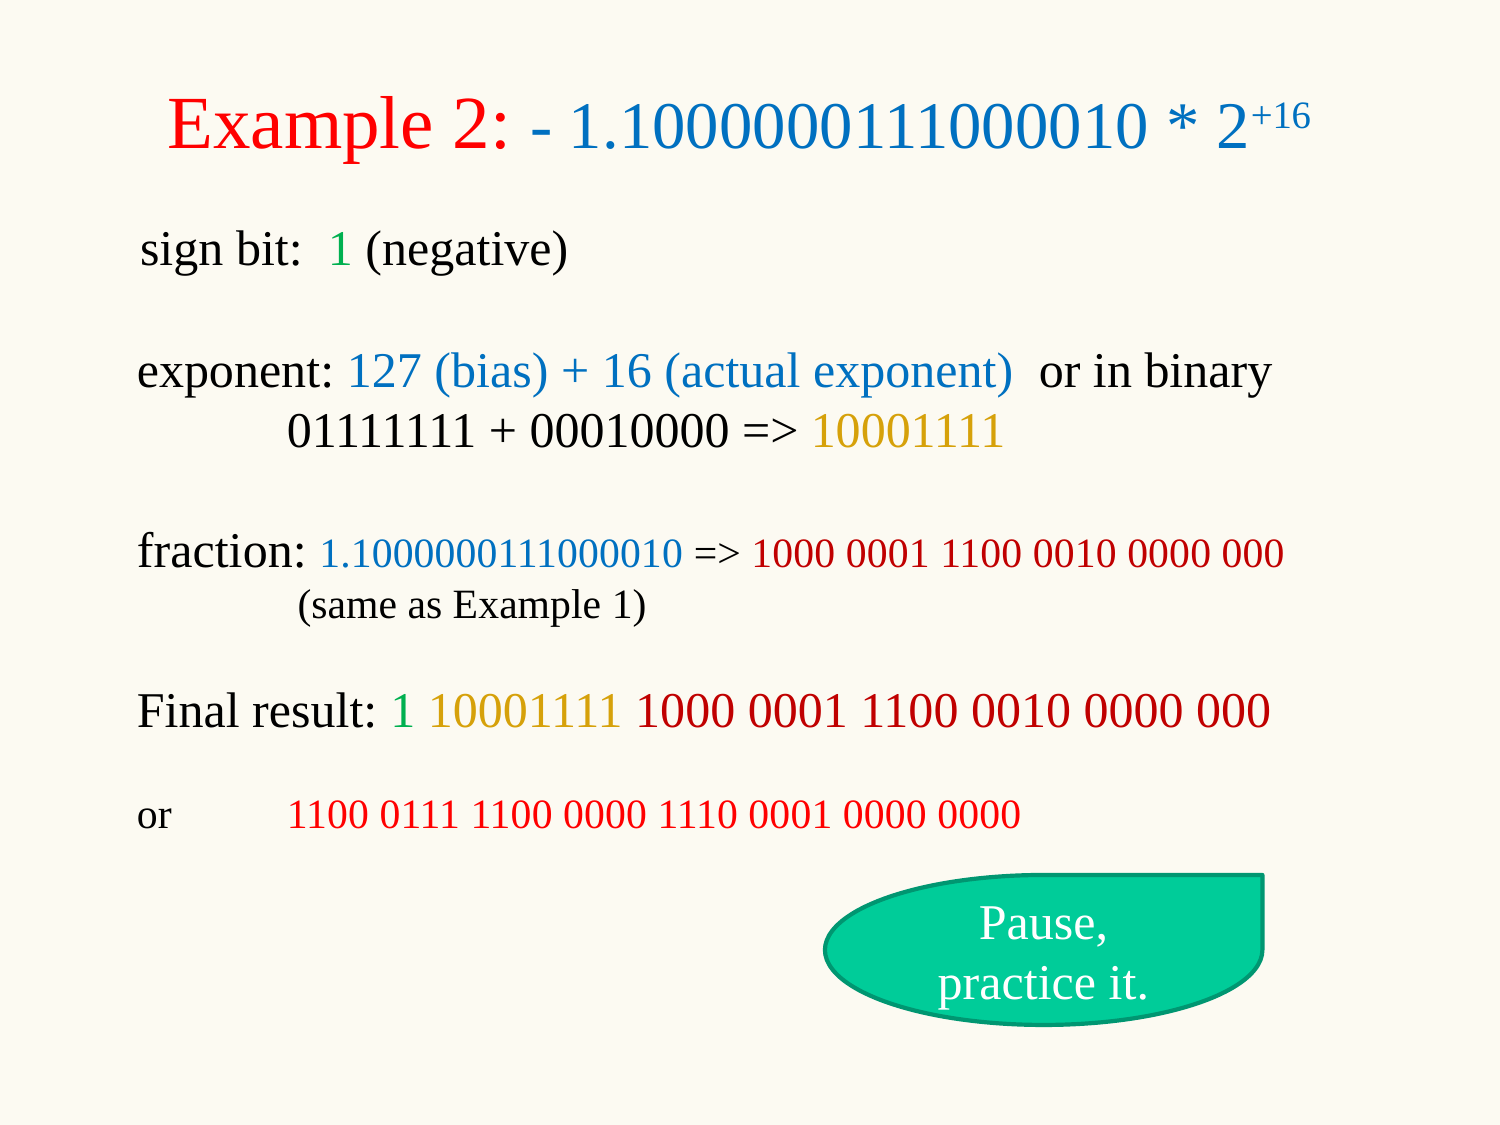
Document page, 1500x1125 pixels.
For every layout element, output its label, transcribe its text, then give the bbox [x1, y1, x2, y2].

text_box Pause, practice it. [822, 872, 1265, 1028]
list sign bit: 1 (negative) exponent: 127 (bias) + 16 (actual exponent) or in binary 01111111 + 00010000 => 10001111 fraction: 1.1000000111000010 => 1000 0001 1100 0010 0000 000 (same as Example 1) Final result: 1 10001111 1000 0001 1100 0010 0000 000 or 1100 0111 1100 0000 1110 0001 0000 0000 [112, 212, 1388, 950]
title Example 2: - 1.1000000111000010 * 2+16 [110, 81, 1386, 157]
